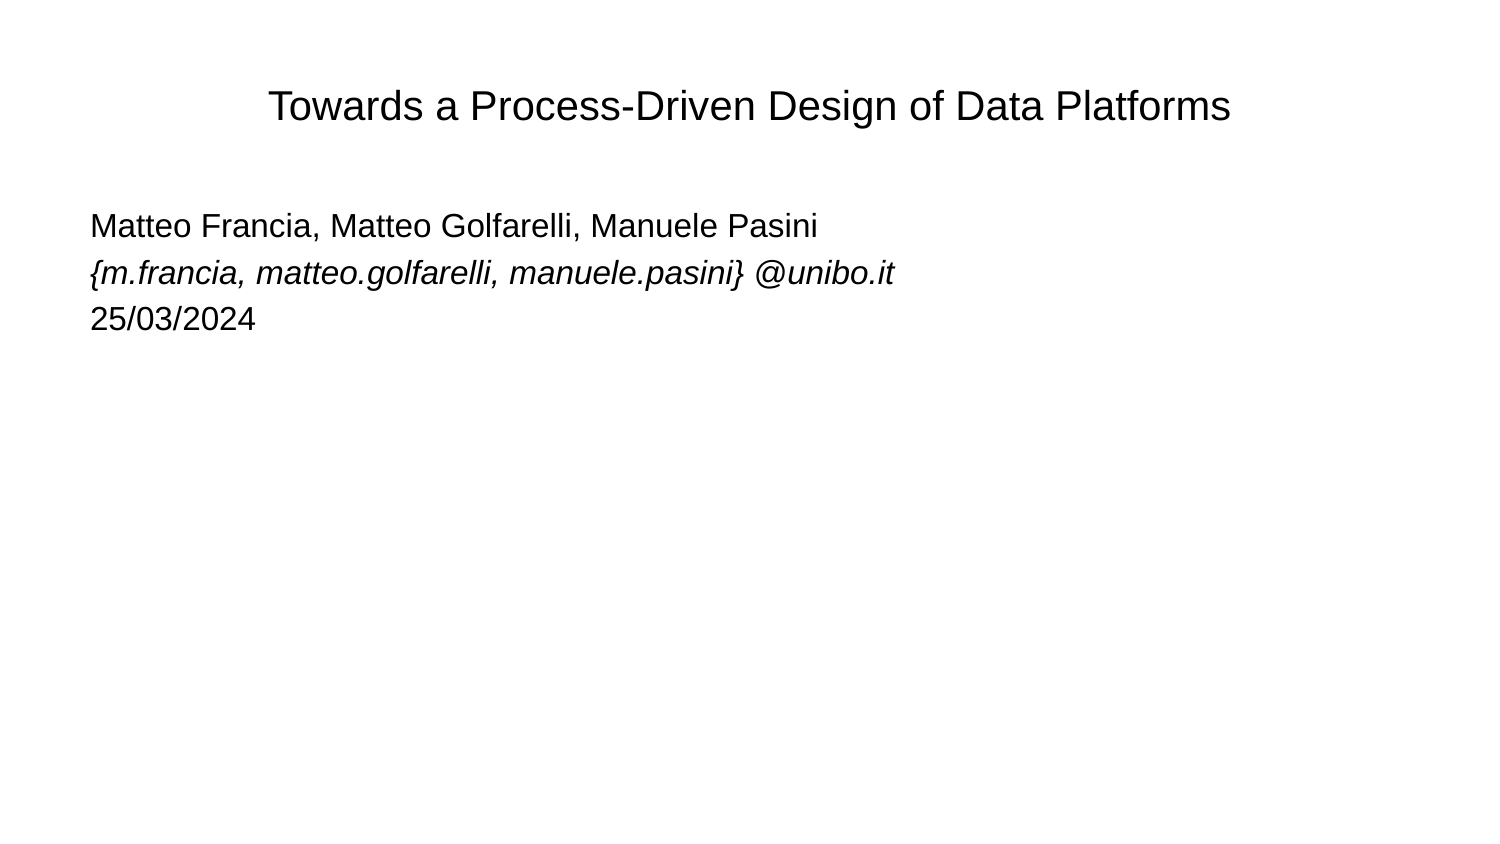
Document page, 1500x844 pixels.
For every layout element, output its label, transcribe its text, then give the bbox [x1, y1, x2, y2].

list Matteo Francia, Matteo Golfarelli, Manuele Pasini {m.francia, matteo.golfarelli, manuele.pasini} @unibo.it 25/03/2024 [75, 196, 1425, 754]
title Towards a Process-Driven Design of Data Platforms [75, 33, 1425, 175]
